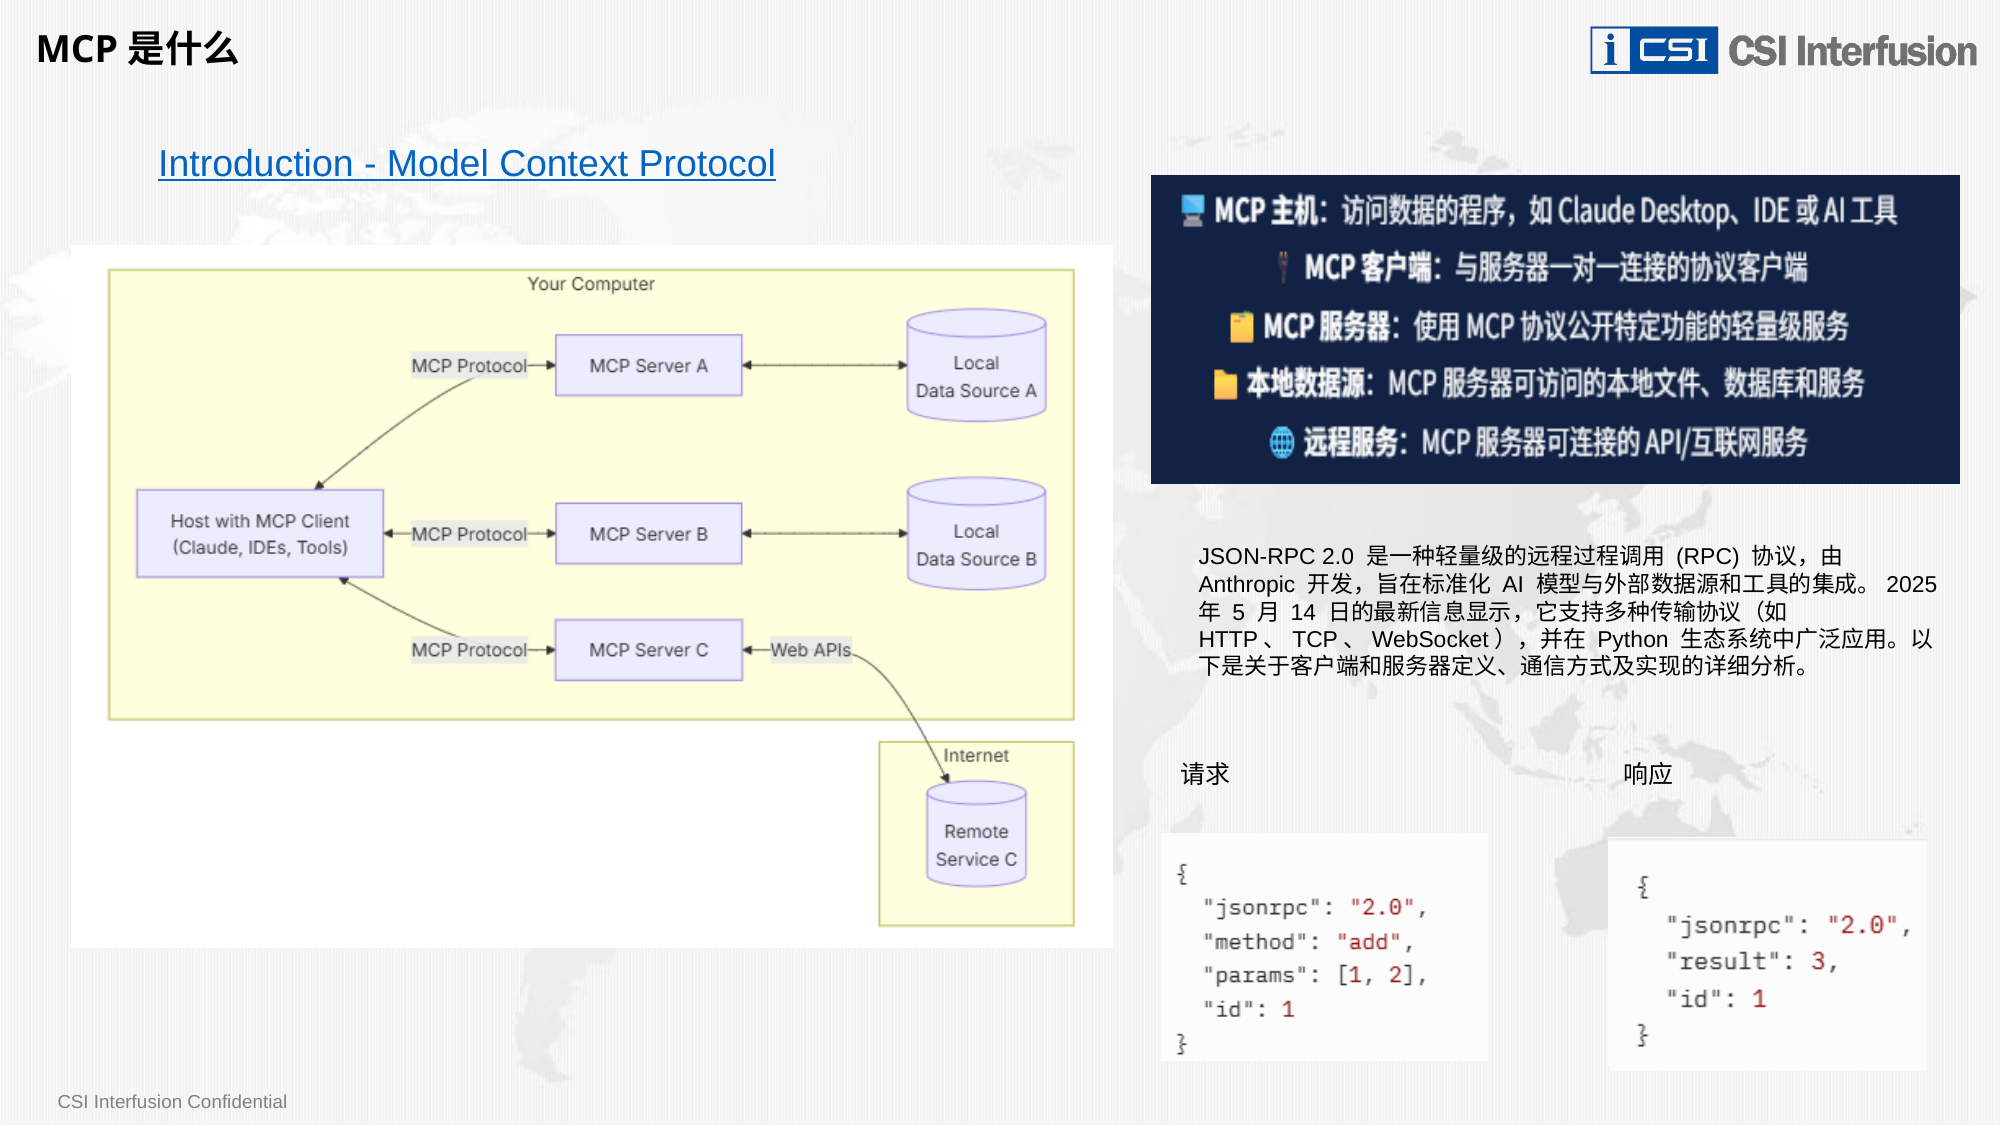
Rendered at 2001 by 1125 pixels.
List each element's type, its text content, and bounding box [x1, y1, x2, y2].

picture [0, 0, 2000, 1125]
text_box 响应 [1608, 751, 1689, 797]
text_box 请求 [1165, 751, 1246, 797]
text_box Introduction - Model Context Protocol [101, 131, 1914, 192]
text_box [1151, 734, 1479, 791]
text_box 。 [1324, 484, 1847, 534]
text_box JSON-RPC 2.0 是一种轻量级的远程过程调用 (RPC) 协议，由 Anthropic 开发，旨在标准化 AI 模型与外部数据源和工具的集成。2025 年 5 月 14 日的最新信息显示，它支持多种传输协议（如 HTTP、TCP、WebSocket），并在 Python 生态系统中广泛应用。以下是关于客户端和服务器定义、通信方式及实现的详细分析。 [1183, 534, 1960, 732]
text_box MCP是什么 [20, 17, 686, 78]
